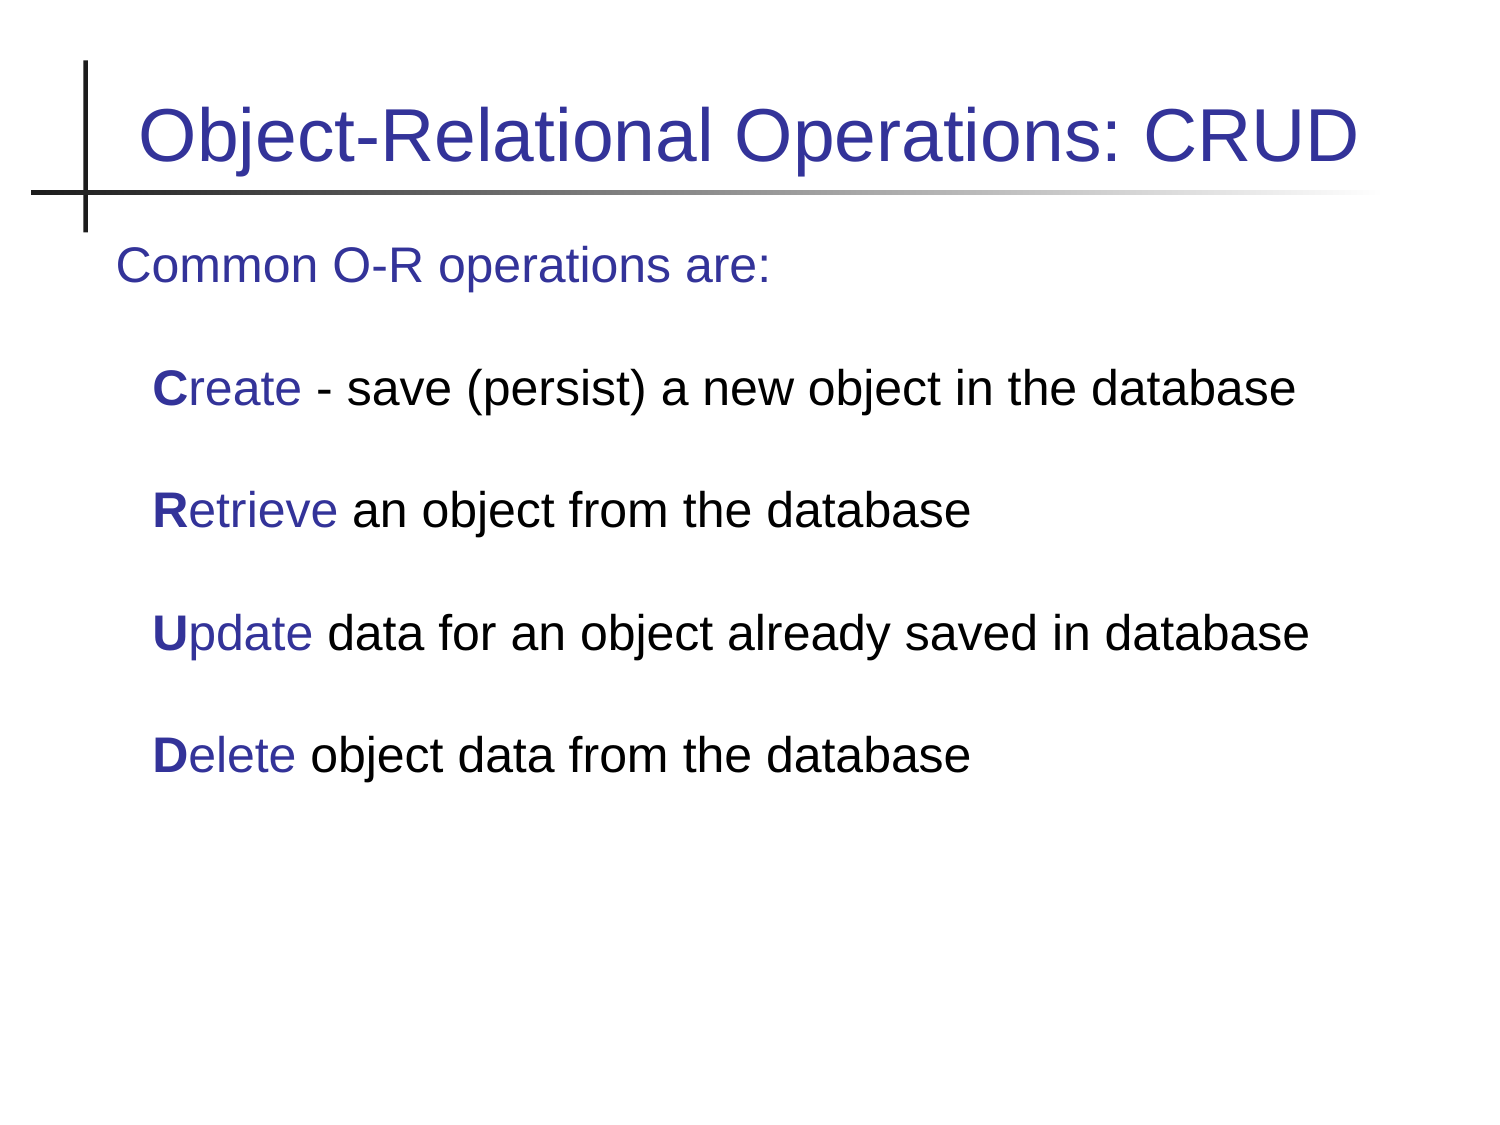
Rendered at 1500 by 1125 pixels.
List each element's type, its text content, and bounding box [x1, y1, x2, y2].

text_box Object-Relational Operations: CRUD [100, 42, 1400, 185]
text_box Common O-R operations are: Create - save (persist) a new object in the database Retrieve an object from the database Update data for an object already saved in database Delete object data from the database [100, 224, 1400, 958]
